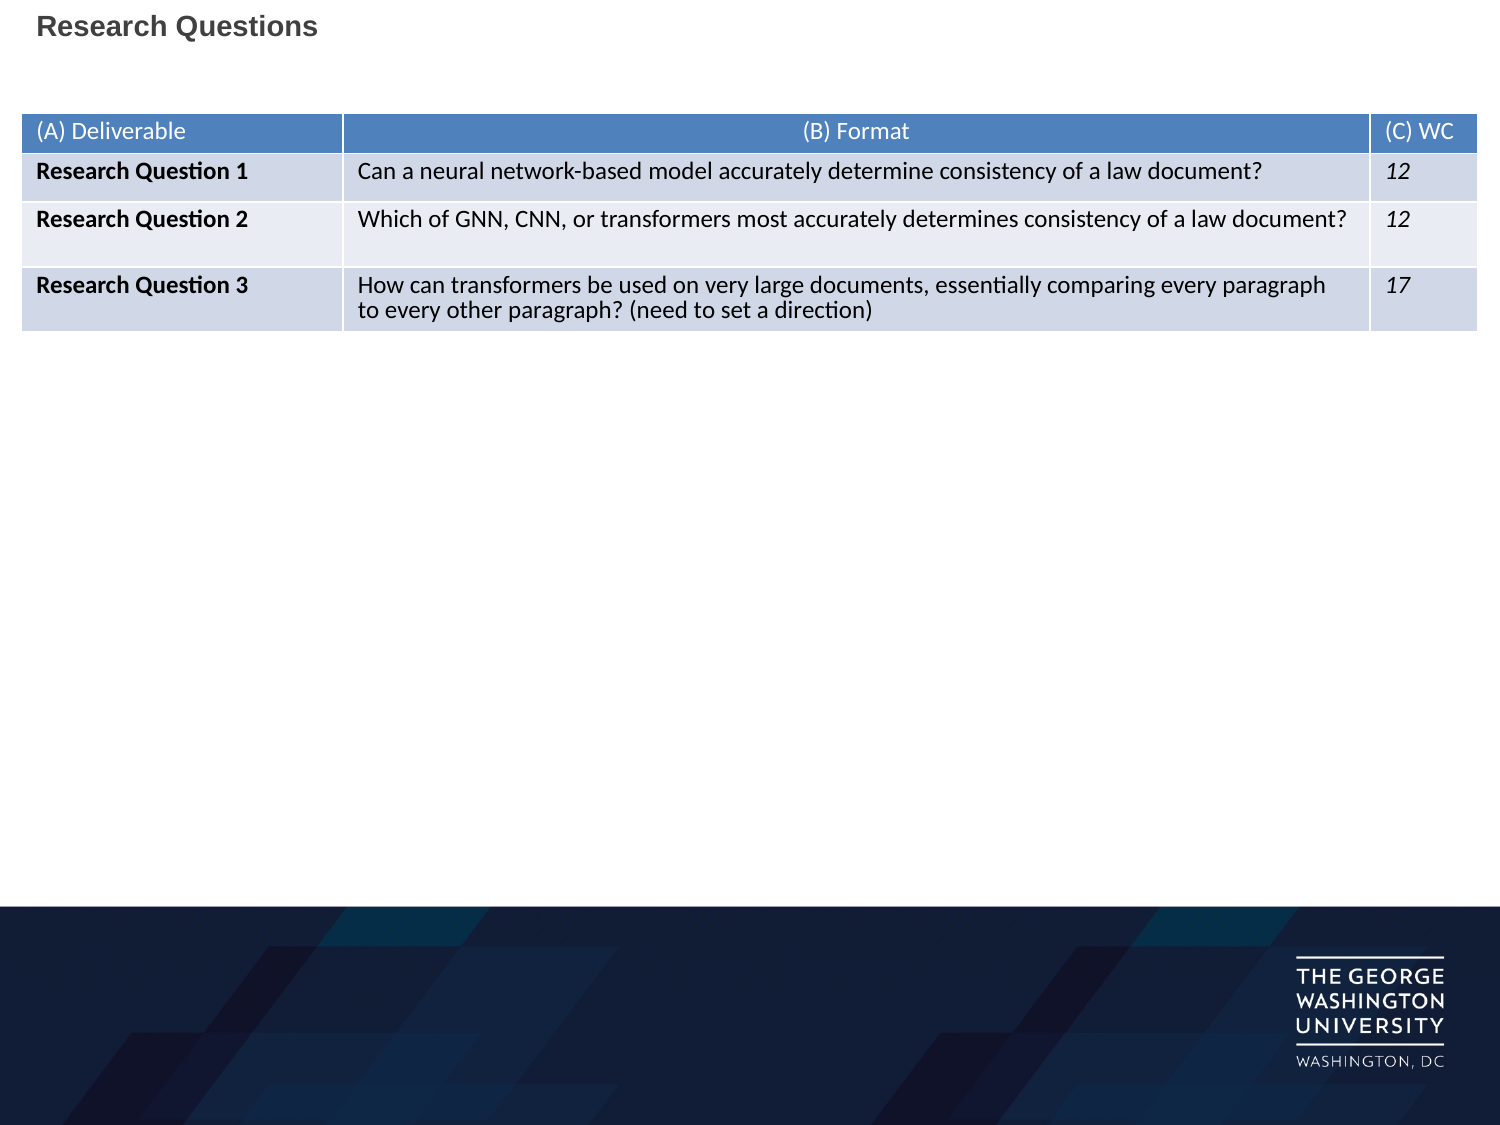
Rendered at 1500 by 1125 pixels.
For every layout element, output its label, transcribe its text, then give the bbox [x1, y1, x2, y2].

table_cell How can transformers be used on very large documents, essentially comparing every paragraph to every other paragraph? (need to set a direction) [344, 268, 1369, 331]
table_cell Can a neural network-based model accurately determine consistency of a law document? [344, 154, 1369, 201]
table_header (B) Format [344, 114, 1369, 153]
table_cell 12 [1371, 154, 1477, 201]
table_header (C) WC [1371, 114, 1477, 153]
table_cell 12 [1371, 203, 1477, 266]
text_box Research Questions [21, 0, 1294, 102]
table_header (A) Deliverable [22, 114, 342, 153]
table_cell Which of GNN, CNN, or transformers most accurately determines consistency of a law document? [344, 203, 1369, 266]
table_cell Research Question 2 [22, 203, 342, 266]
picture [0, 0, 1500, 1125]
table_cell Research Question 3 [22, 268, 342, 331]
table_cell 17 [1371, 268, 1477, 331]
table_cell Research Question 1 [22, 154, 342, 201]
